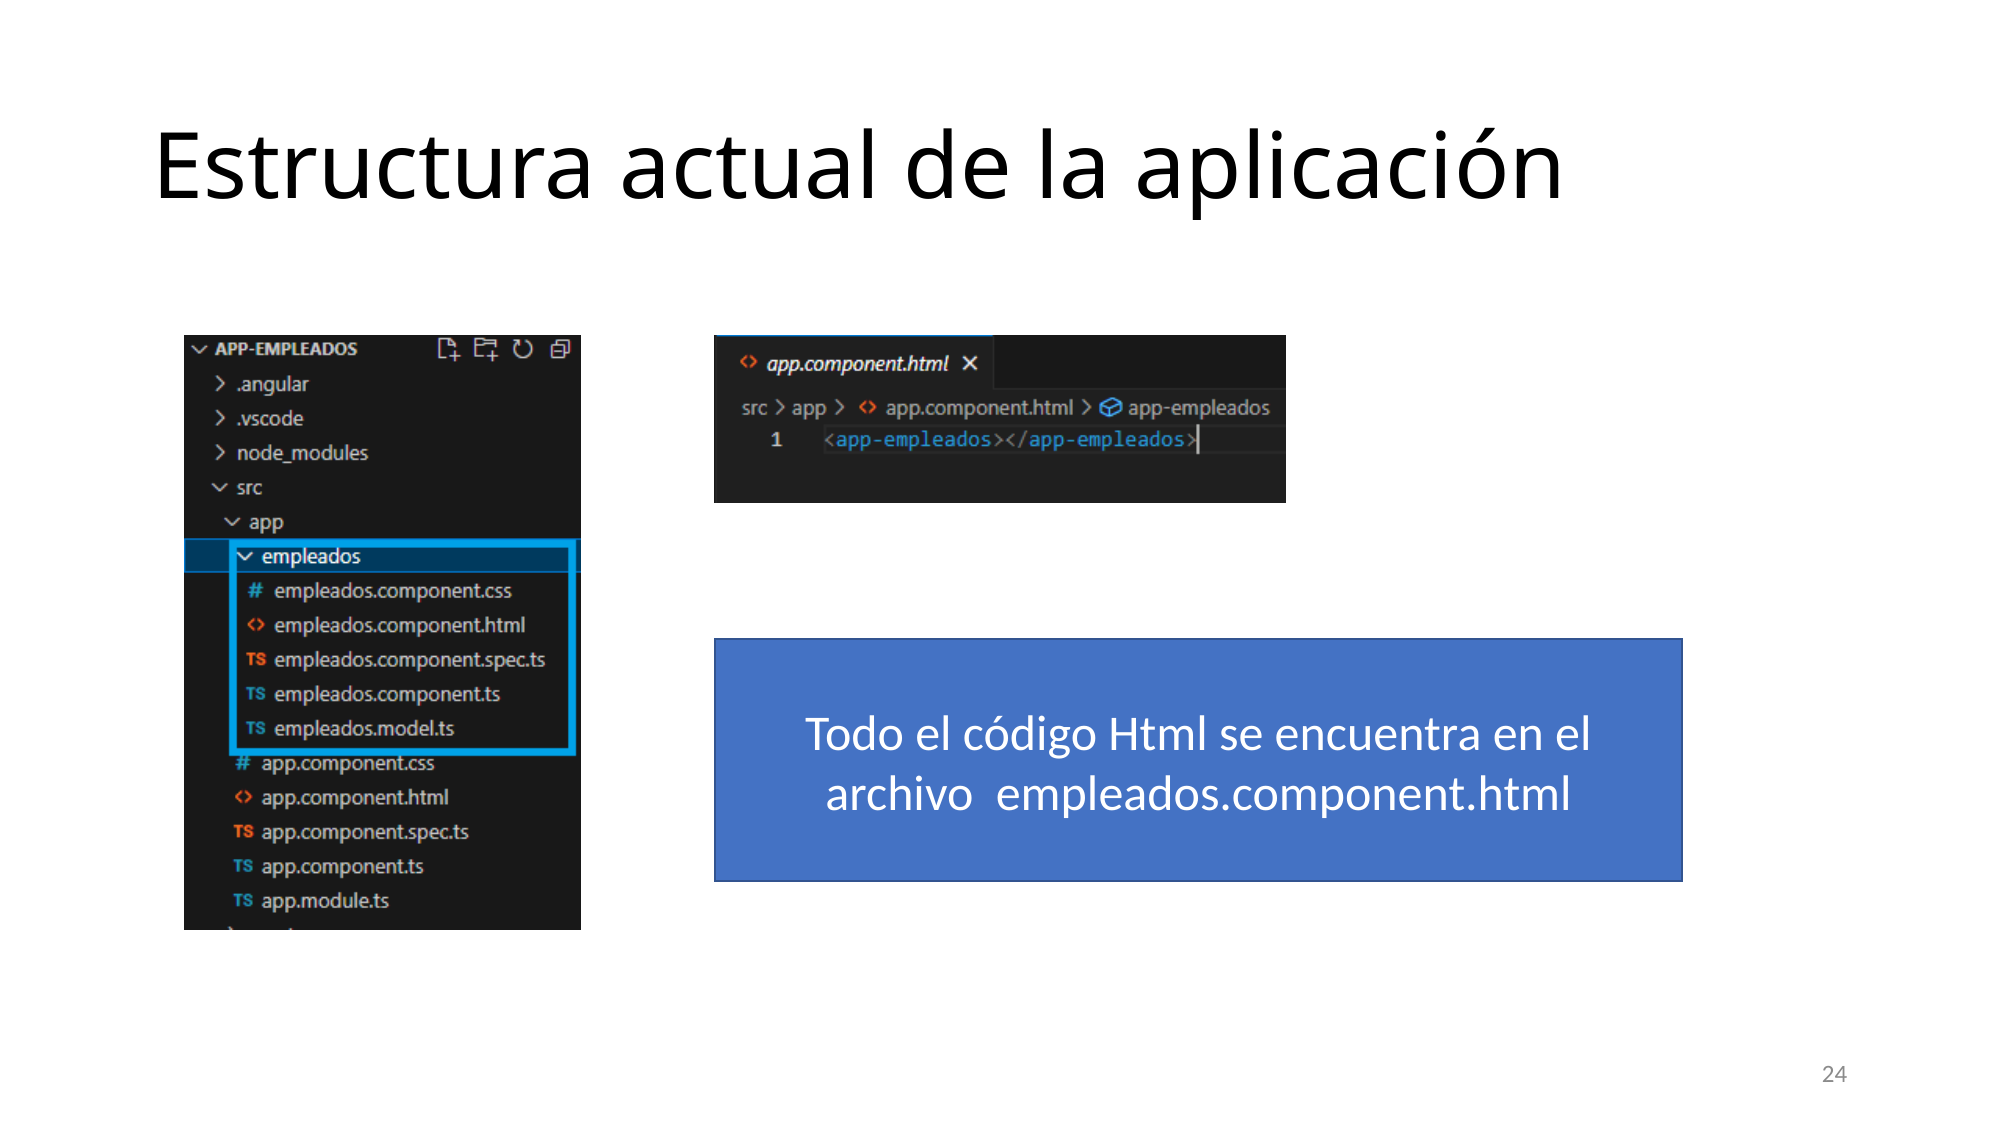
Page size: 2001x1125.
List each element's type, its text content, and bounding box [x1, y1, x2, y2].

picture [183, 335, 581, 930]
slide_number 24 [1412, 1042, 1863, 1103]
title Estructura actual de la aplicación [137, 59, 1863, 278]
text_box Todo el código Html se encuentra en el archivo empleados.component.html [714, 638, 1683, 882]
picture [714, 335, 1286, 503]
